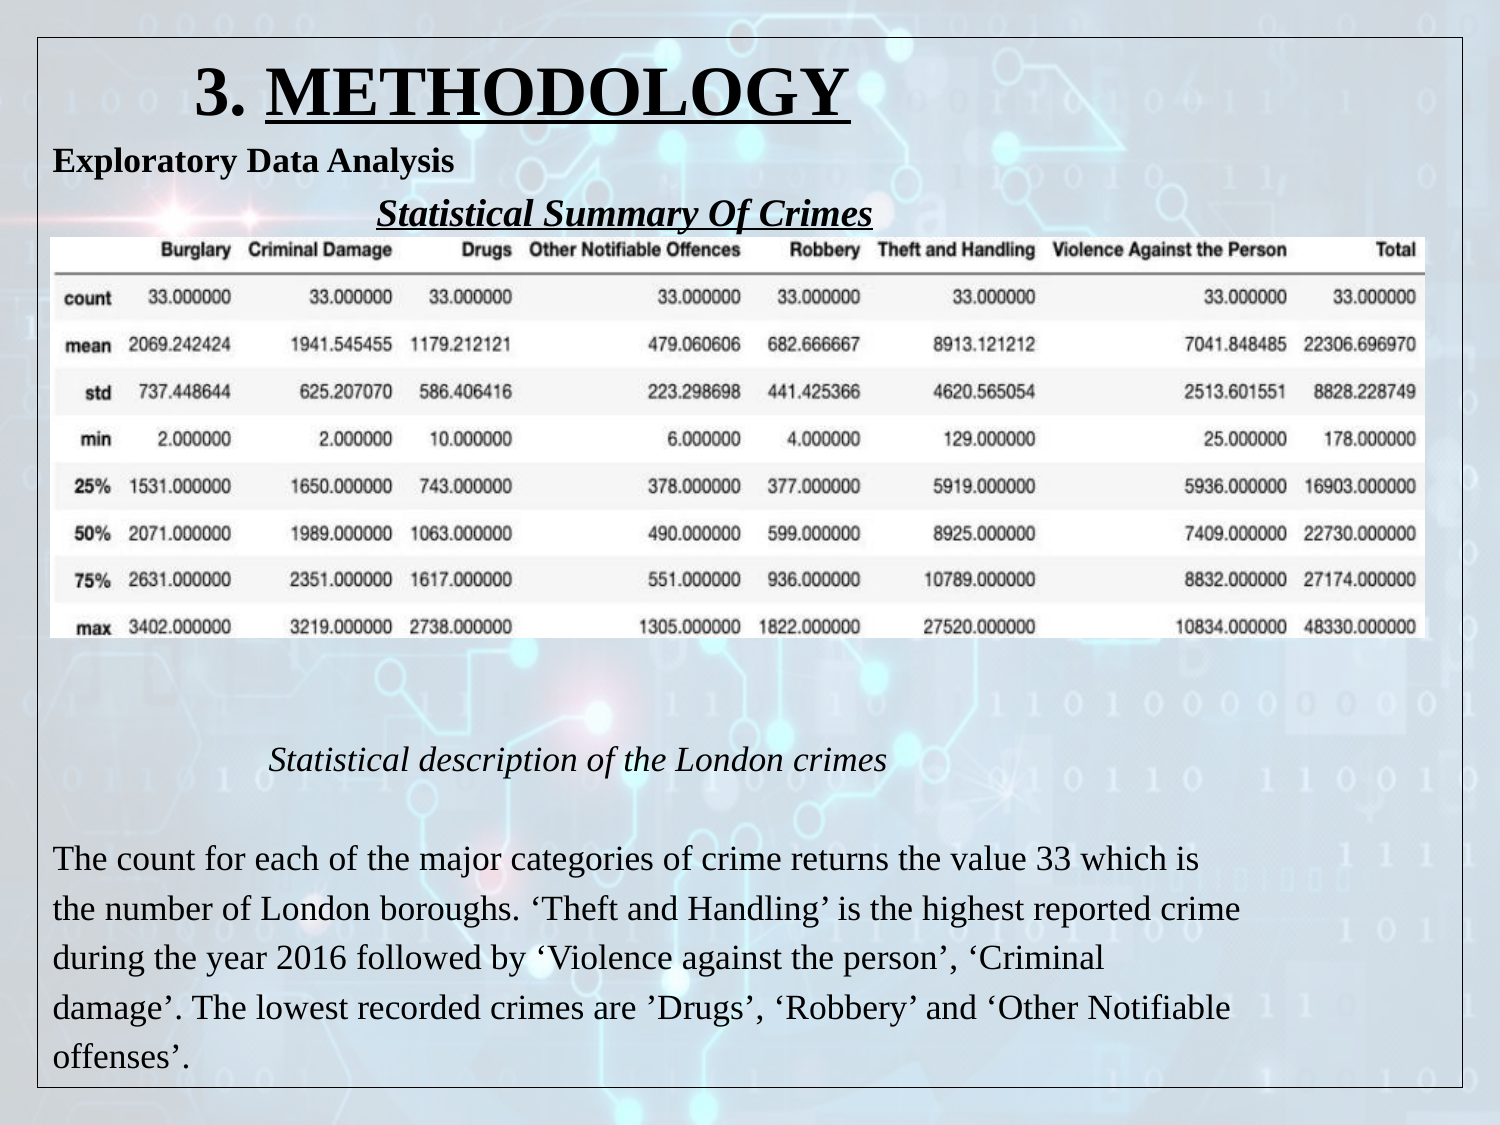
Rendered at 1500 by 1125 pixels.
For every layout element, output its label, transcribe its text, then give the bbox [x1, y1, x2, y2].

list 3. METHODOLOGY Exploratory Data Analysis Statistical Summary Of Crimes Statistical description of the London crimes The count for each of the major categories of crime returns the value 33 which is the number of London boroughs. ‘Theft and Handling’ is the highest reported crime during the year 2016 followed by ‘Violence against the person’, ‘Criminal damage’. The lowest recorded crimes are ’Drugs’, ‘Robbery’ and ‘Other Notifiable offenses’. [37, 37, 1463, 1088]
picture [49, 237, 1426, 638]
